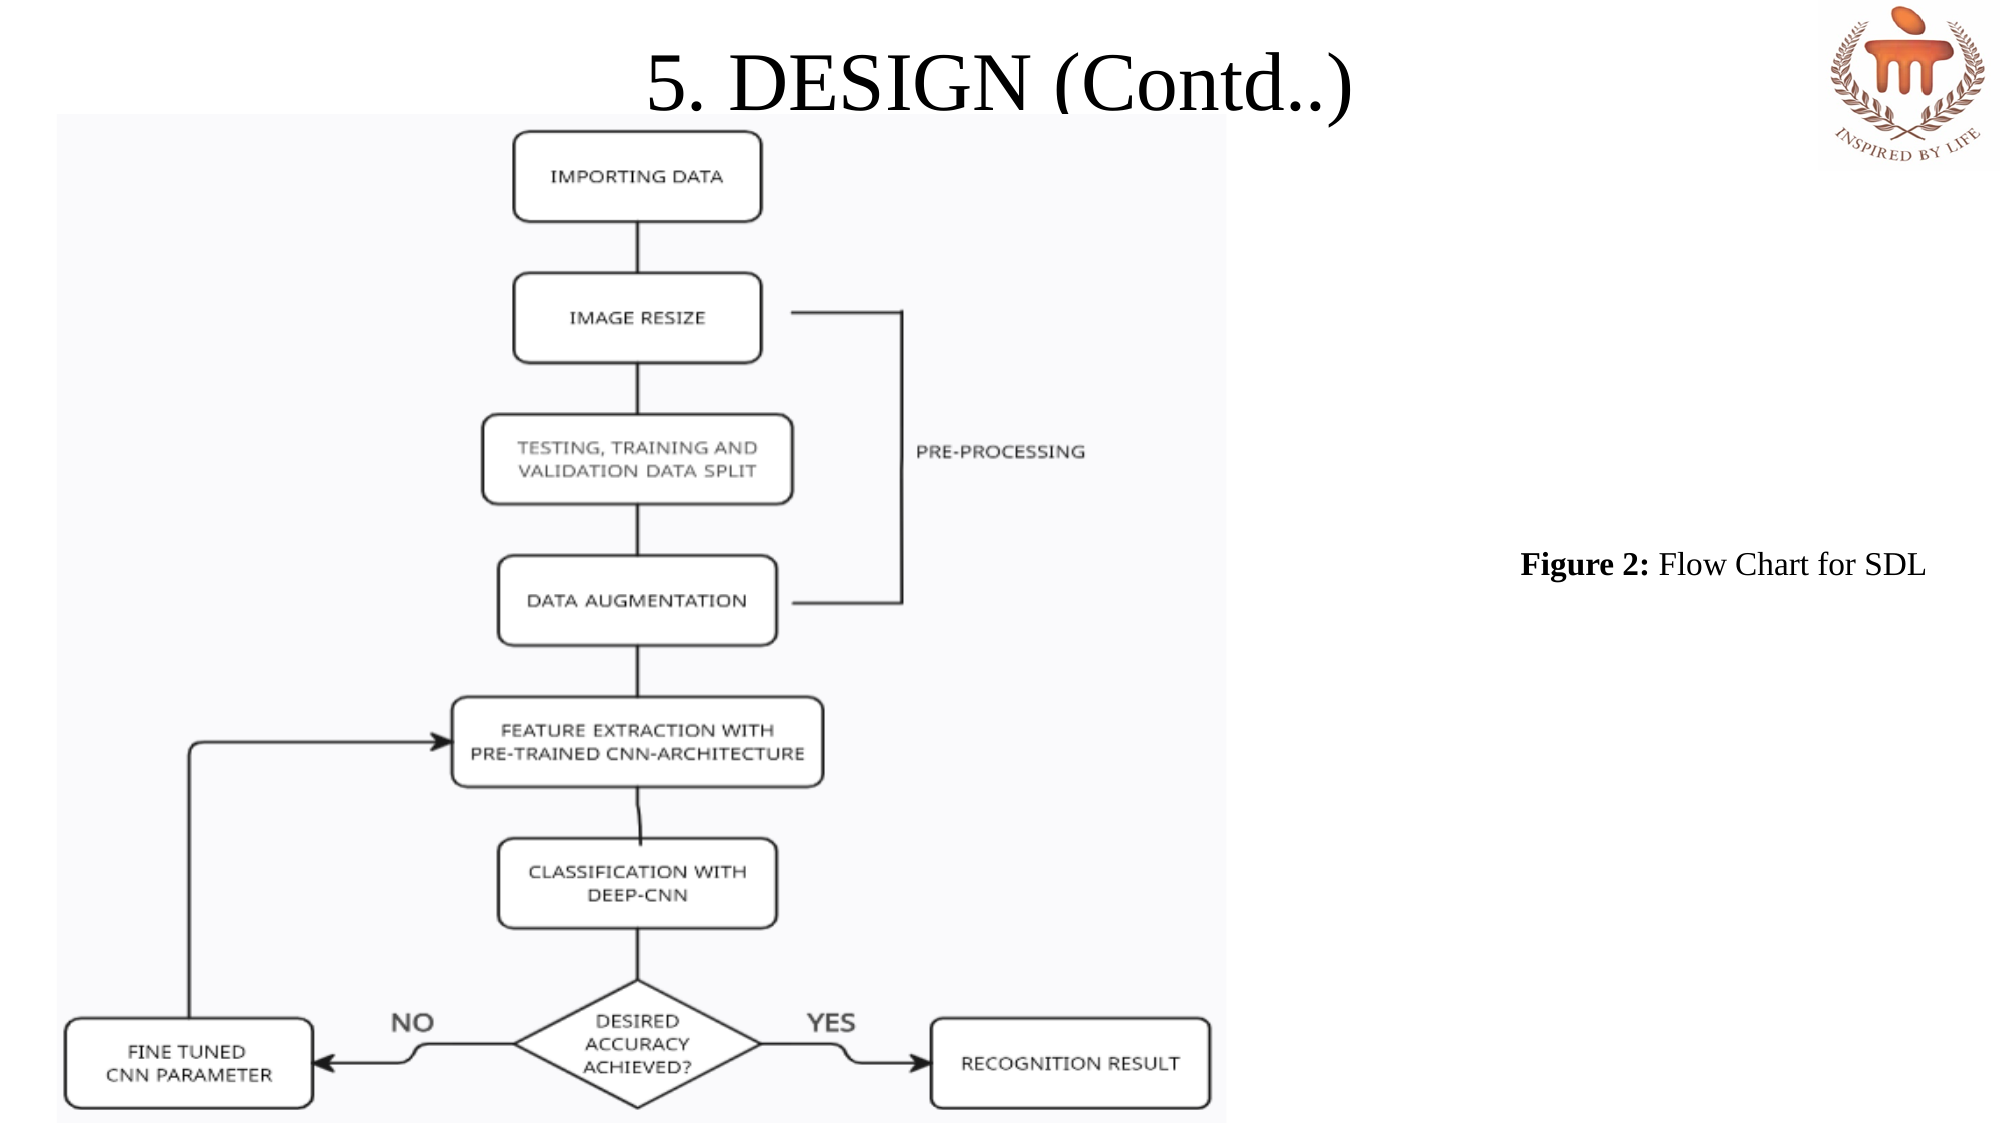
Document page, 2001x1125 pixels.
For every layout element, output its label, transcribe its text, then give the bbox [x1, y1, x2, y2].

picture [56, 114, 1227, 1123]
text_box 5. DESIGN (Contd..) [587, 2, 1413, 153]
text_box Figure 2: Flow Chart for SDL [1447, 489, 2000, 635]
picture [1818, 0, 2000, 171]
